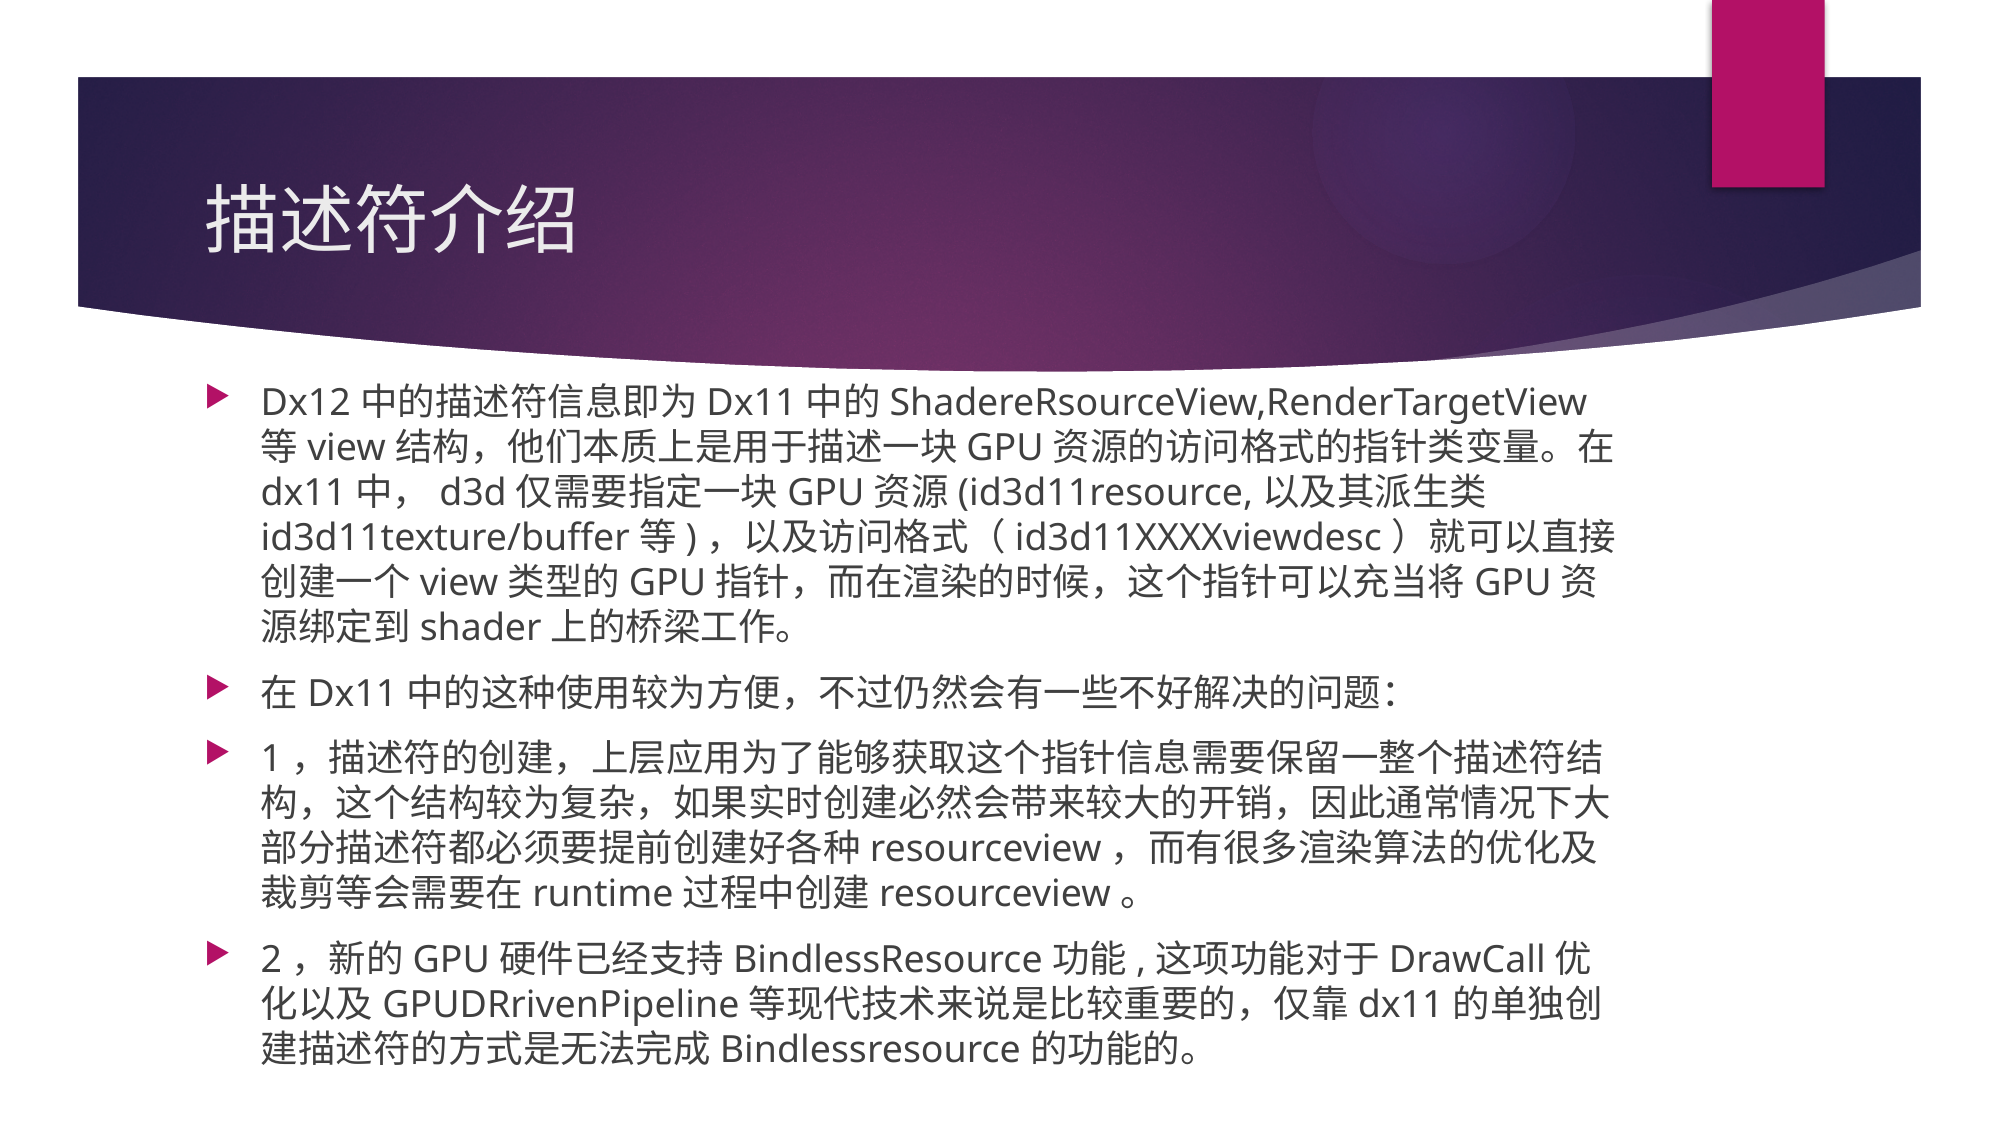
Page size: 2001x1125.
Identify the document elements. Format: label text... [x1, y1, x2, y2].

list Dx12中的描述符信息即为Dx11中的ShadereRsourceView,RenderTargetView等view结构，他们本质上是用于描述一块GPU资源的访问格式的指针类变量。在dx11中，d3d仅需要指定一块GPU资源(id3d11resource,以及其派生类id3d11texture/buffer等)，以及访问格式（id3d11XXXXviewdesc）就可以直接创建一个view类型的GPU指针，而在渲染的时候，这个指针可以充当将GPU资源绑定到shader上的桥梁工作。 在Dx11中的这种使用较为方便，不过仍然会有一些不好解决的问题： 1，描述符的创建，上层应用为了能够获取这个指针信息需要保留一整个描述符结构，这个结构较为复杂，如果实时创建必然会带来较大的开销，因此通常情况下大部分描述符都必须要提前创建好各种resourceview，而有很多渲染算法的优化及裁剪等会需要在runtime过程中创建resourceview。 2，新的GPU硬件已经支持BindlessResource功能,这项功能对于DrawCall优化以及GPUDRrivenPipeline等现代技术来说是比较重要的，仅靠dx11的单独创建描述符的方式是无法完成Bindlessresource的功能的。 [189, 370, 1638, 1113]
title 描述符介绍 [189, 159, 1627, 276]
